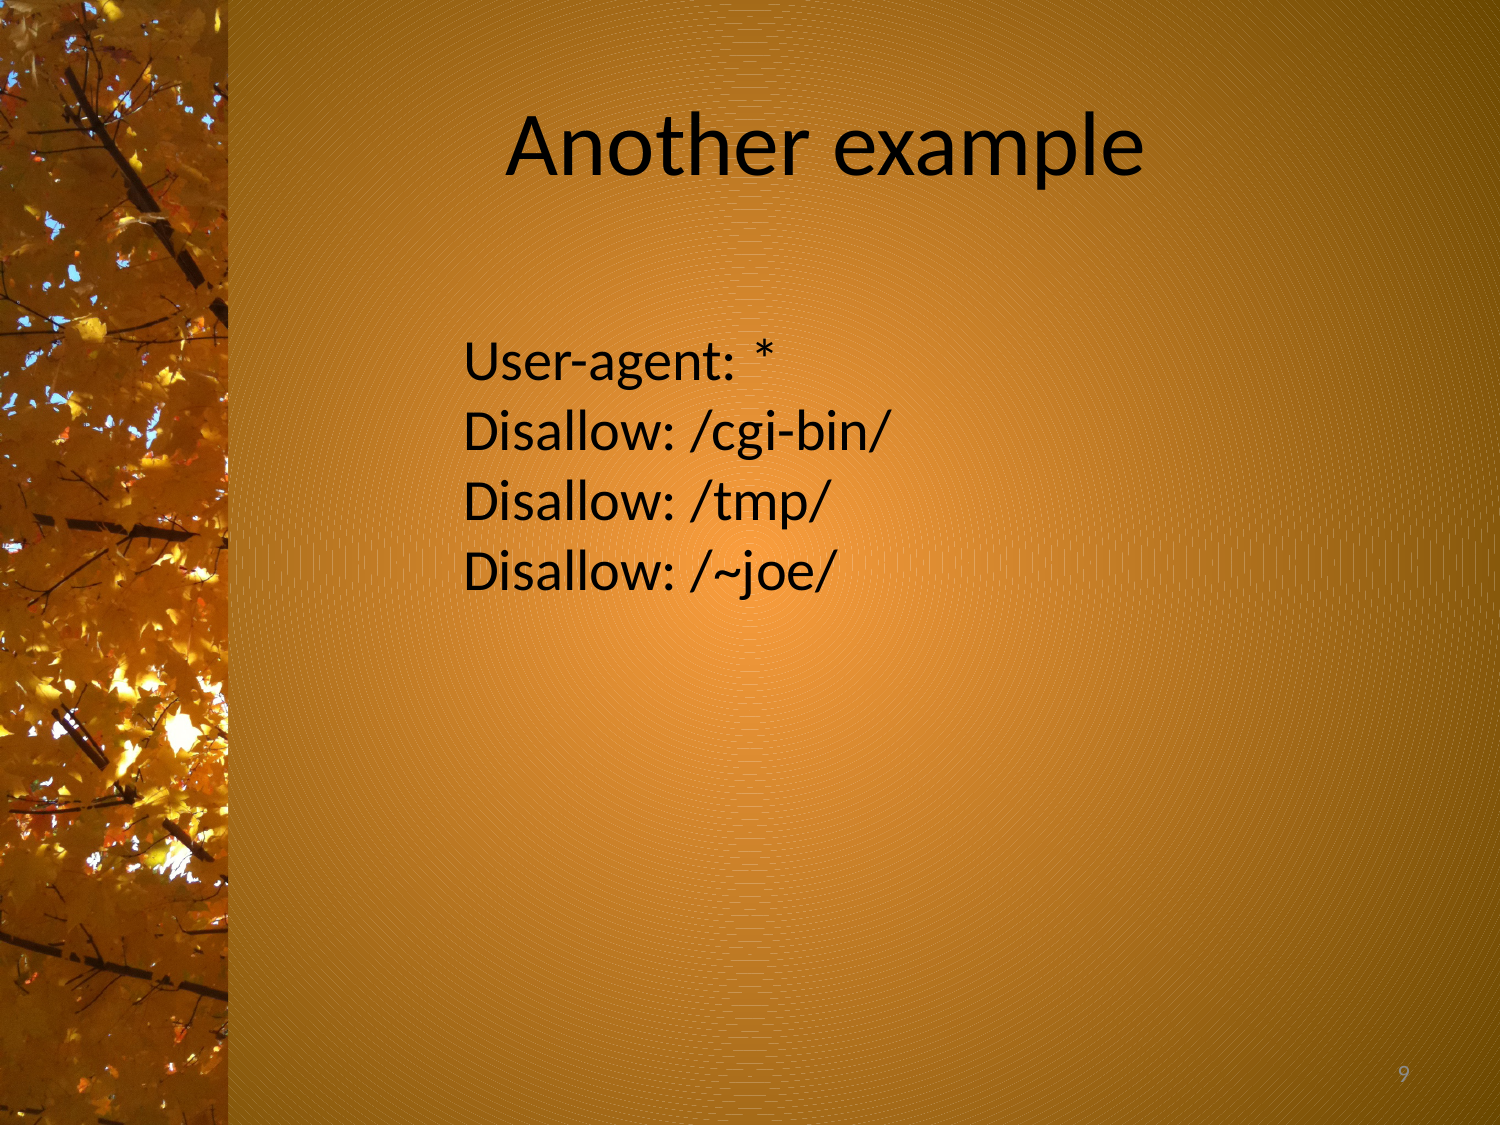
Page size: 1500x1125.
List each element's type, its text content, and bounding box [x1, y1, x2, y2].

footer [512, 1042, 988, 1103]
title Another example [228, 45, 1425, 233]
text_box User-agent: * Disallow: /cgi-bin/ Disallow: /tmp/ Disallow: /~joe/ [448, 315, 1346, 610]
slide_number 9 [1074, 1042, 1425, 1103]
picture [0, 0, 229, 1125]
